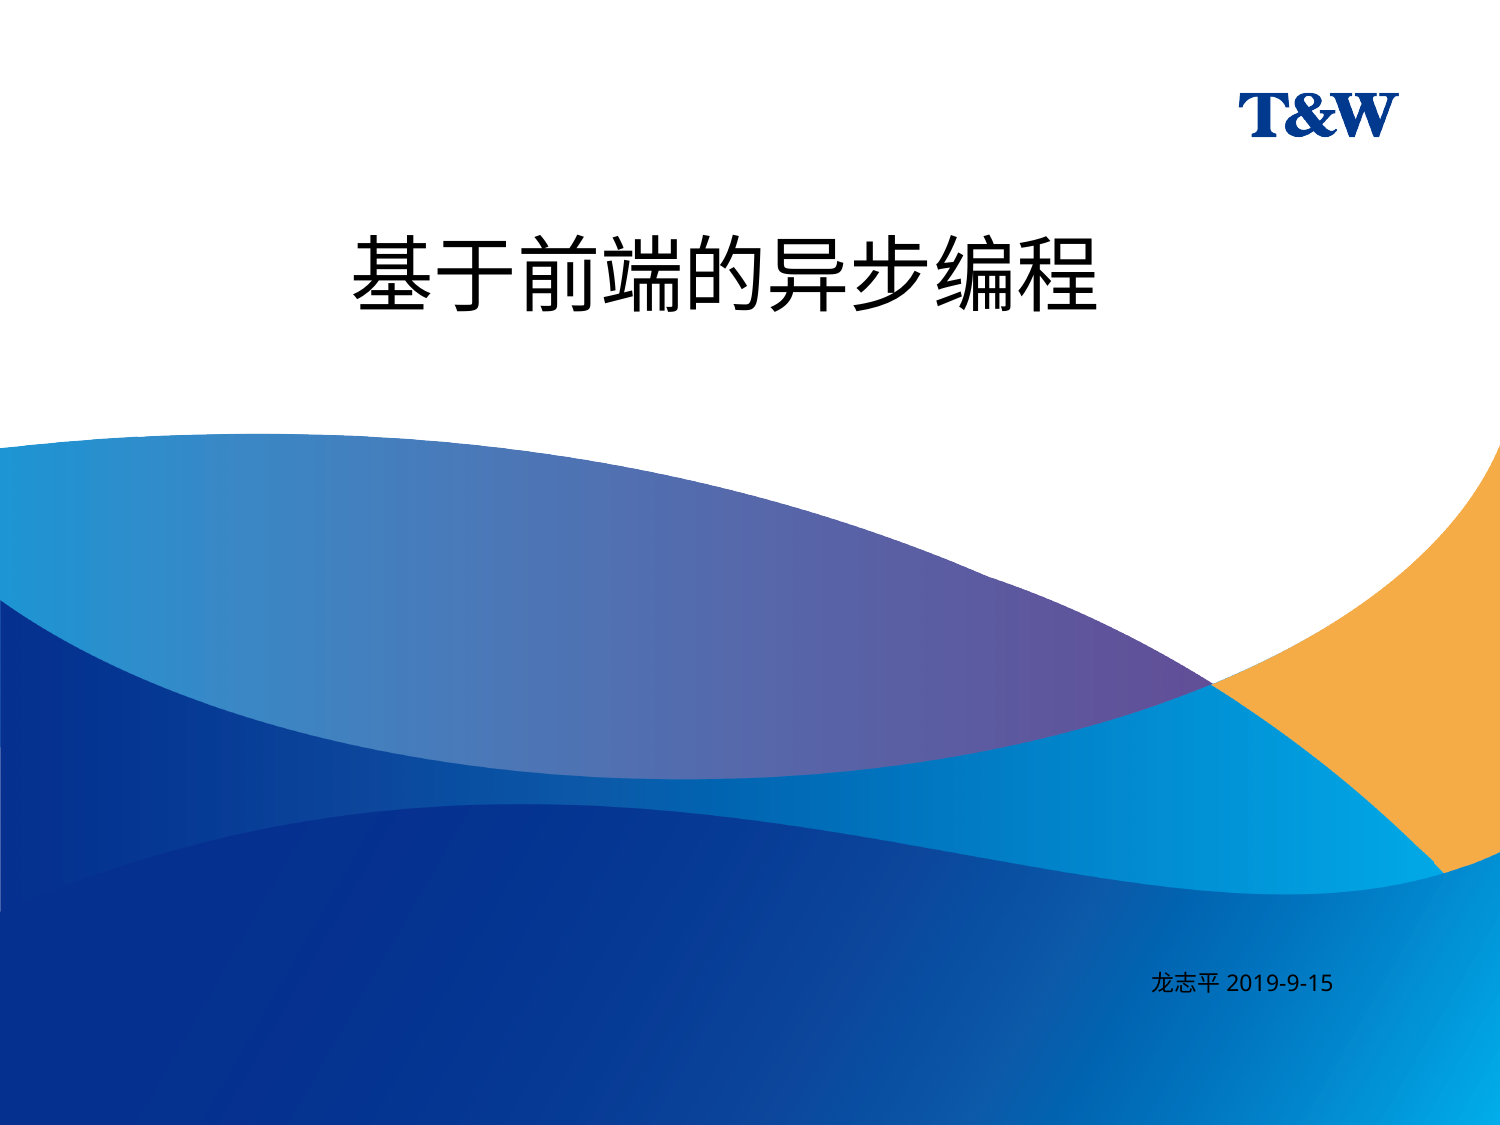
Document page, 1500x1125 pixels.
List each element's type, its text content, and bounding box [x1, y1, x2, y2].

picture [0, 0, 1500, 1125]
title 基于前端的异步编程 [265, 184, 1185, 361]
text_box 龙志平2019-9-15 [1136, 960, 1442, 1008]
